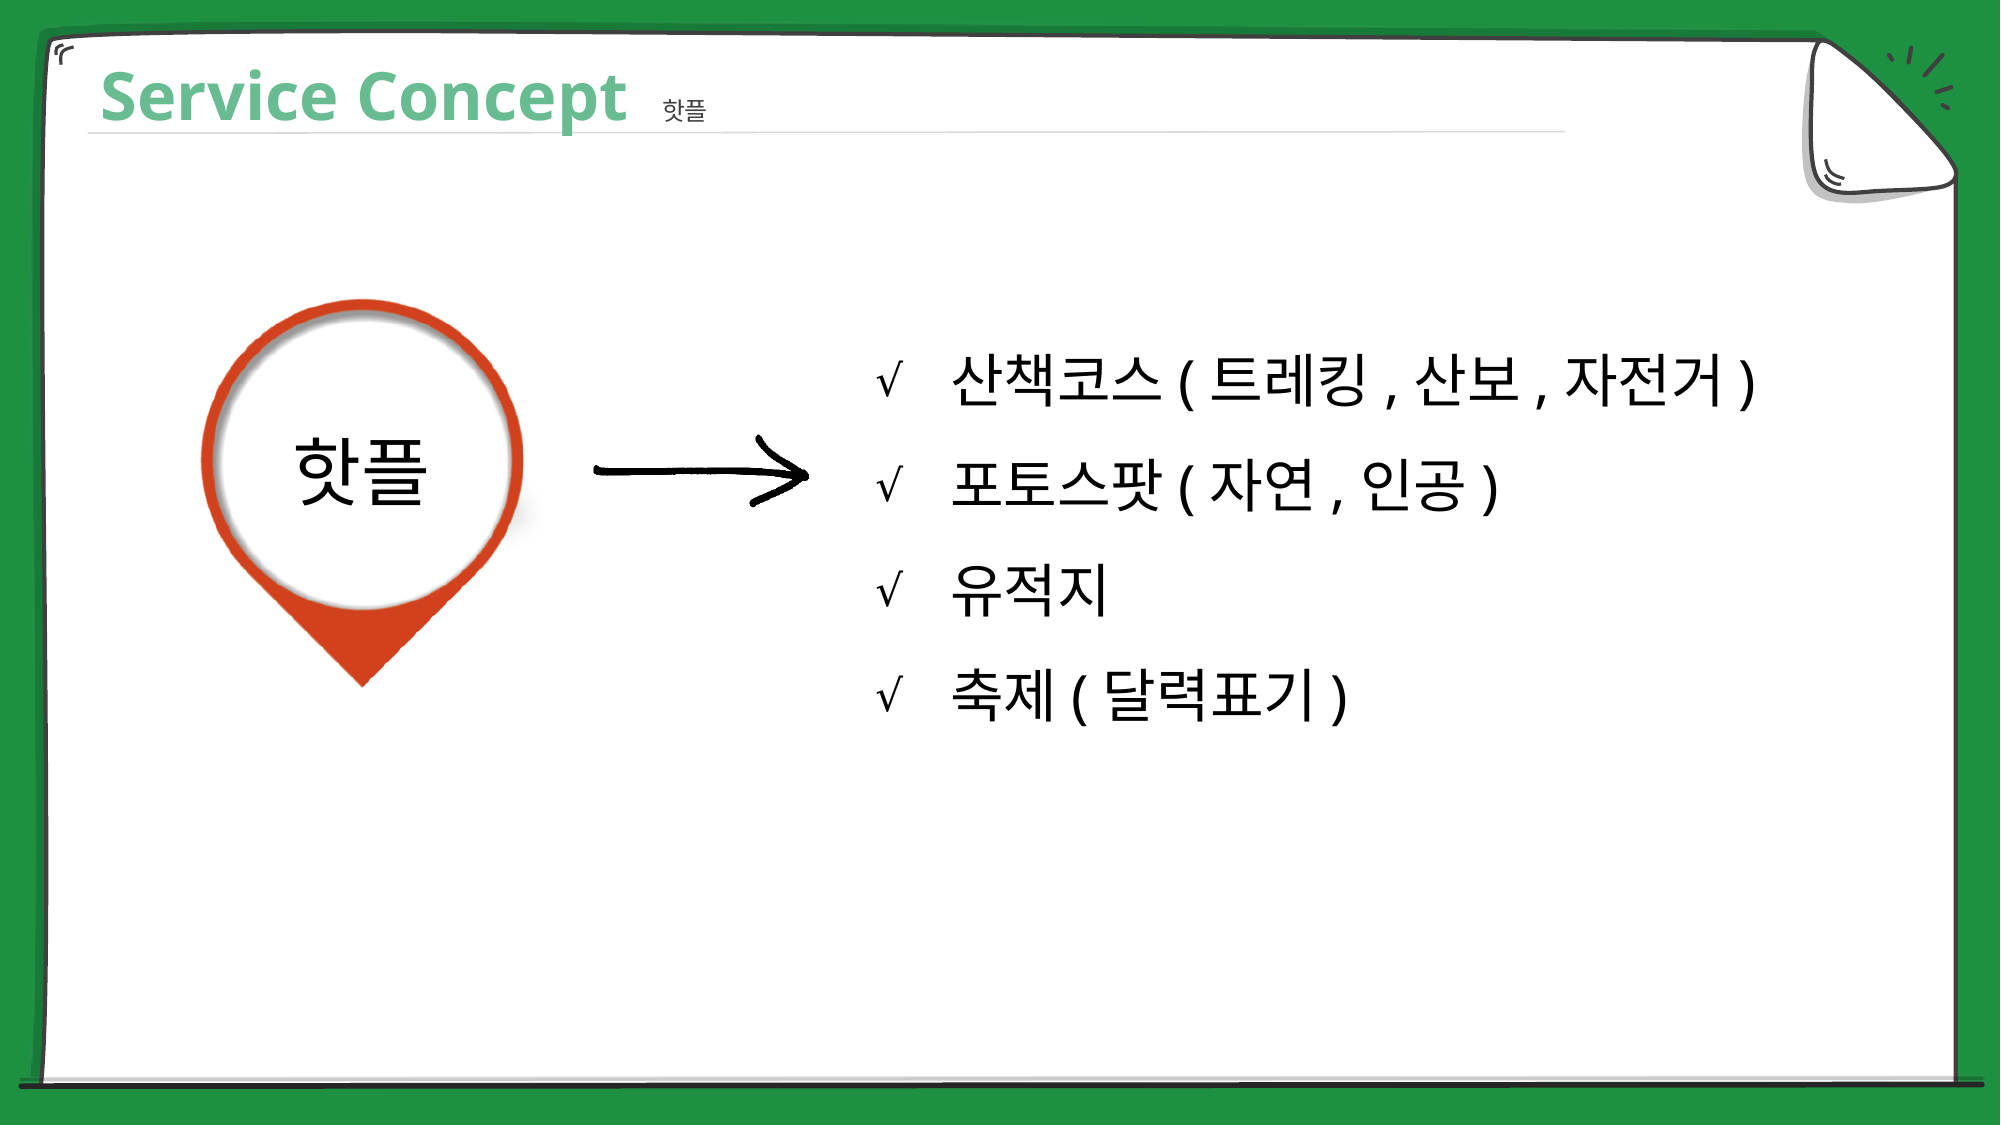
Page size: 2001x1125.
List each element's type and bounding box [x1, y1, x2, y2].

text_box [21, 31, 1982, 1087]
picture [198, 298, 523, 624]
text_box [1888, 47, 1952, 109]
picture [576, 399, 827, 542]
